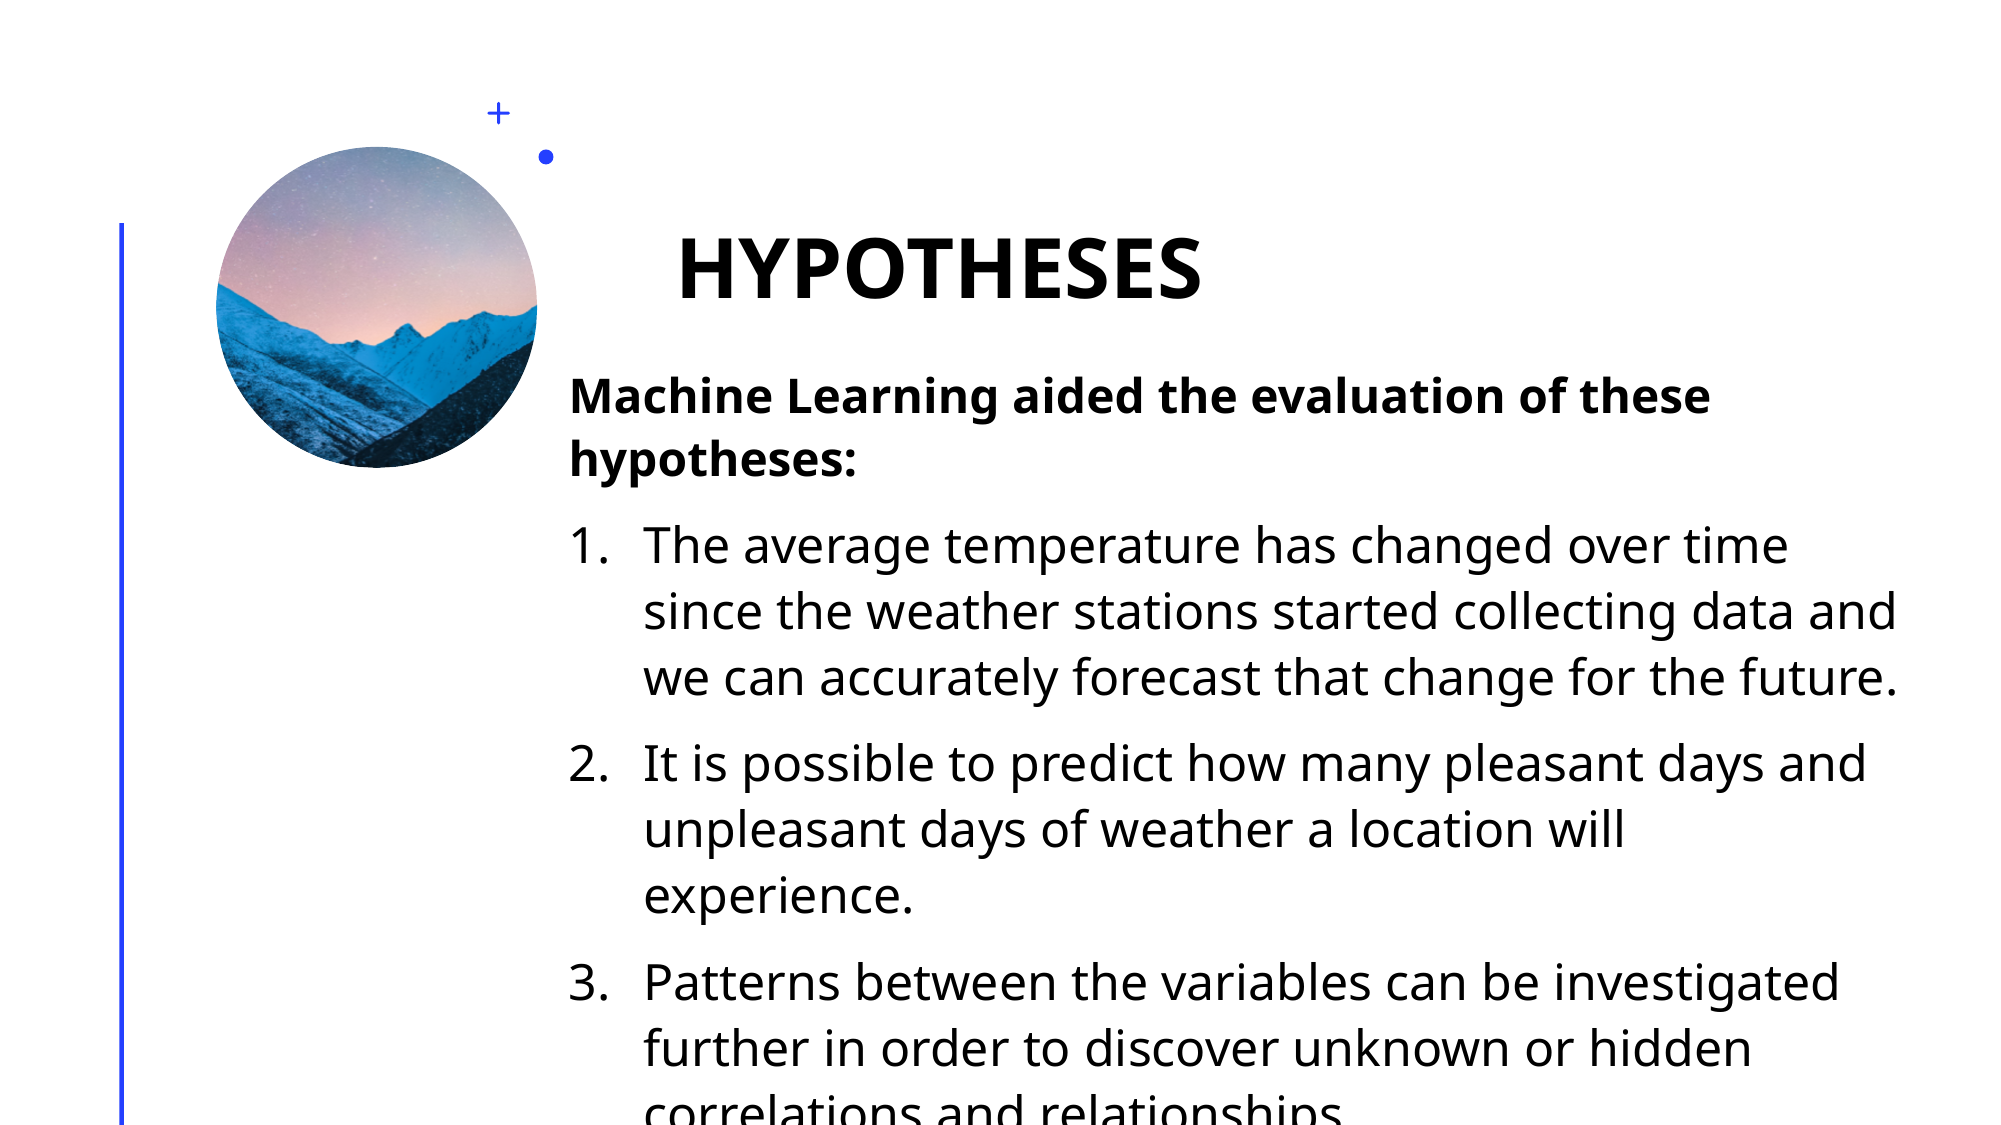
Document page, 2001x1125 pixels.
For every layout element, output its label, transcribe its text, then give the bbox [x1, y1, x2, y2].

list Machine Learning aided the evaluation of these hypotheses: The average temperature has changed over time since the weather stations started collecting data and we can accurately forecast that change for the future. It is possible to predict how many pleasant days and unpleasant days of weather a location will experience. Patterns between the variables can be investigated further in order to discover unknown or hidden correlations and relationships. [568, 360, 1905, 1020]
picture [216, 146, 538, 468]
title hypotheses [675, 104, 1905, 315]
